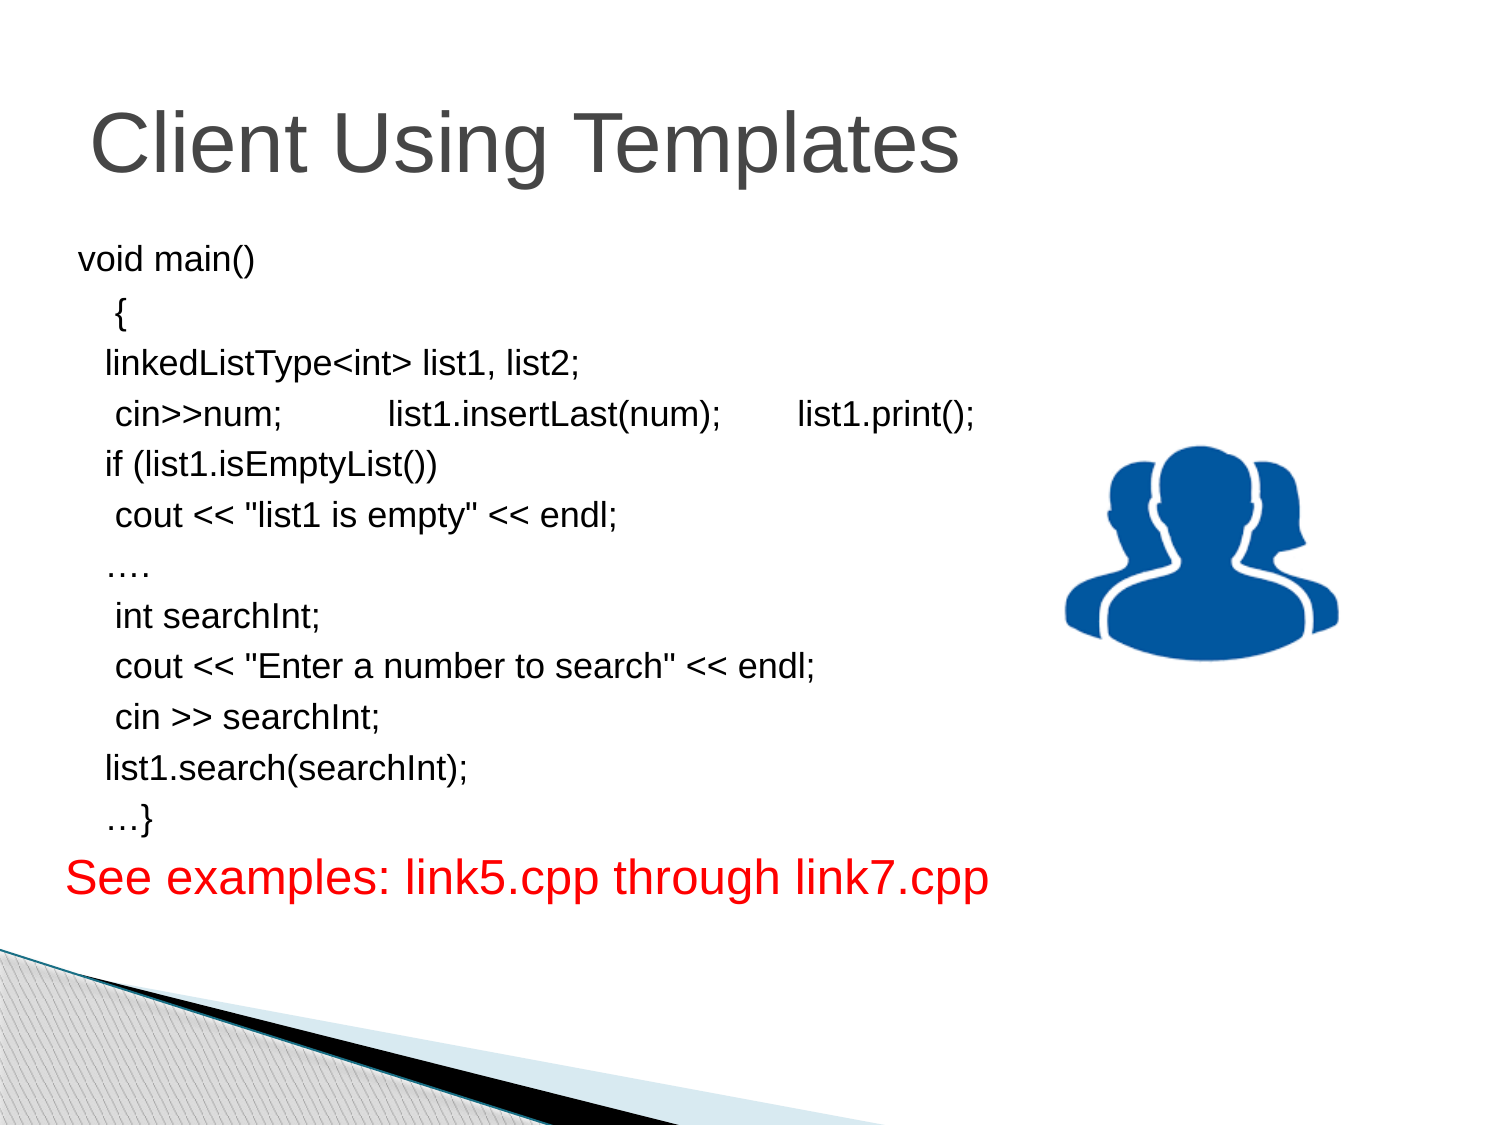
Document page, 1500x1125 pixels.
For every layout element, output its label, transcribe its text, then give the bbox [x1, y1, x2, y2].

picture [1001, 431, 1426, 723]
list void main() { linkedListType<int> list1, list2; cin>>num; list1.insertLast(num); list1.print(); if (list1.isEmptyList()) cout << "list1 is empty" << endl; …. int searchInt; cout << "Enter a number to search" << endl; cin >> searchInt; list1.search(searchInt); …} See examples: link5.cpp through link7.cpp [50, 212, 1450, 922]
title Client Using Templates [75, 45, 1425, 212]
